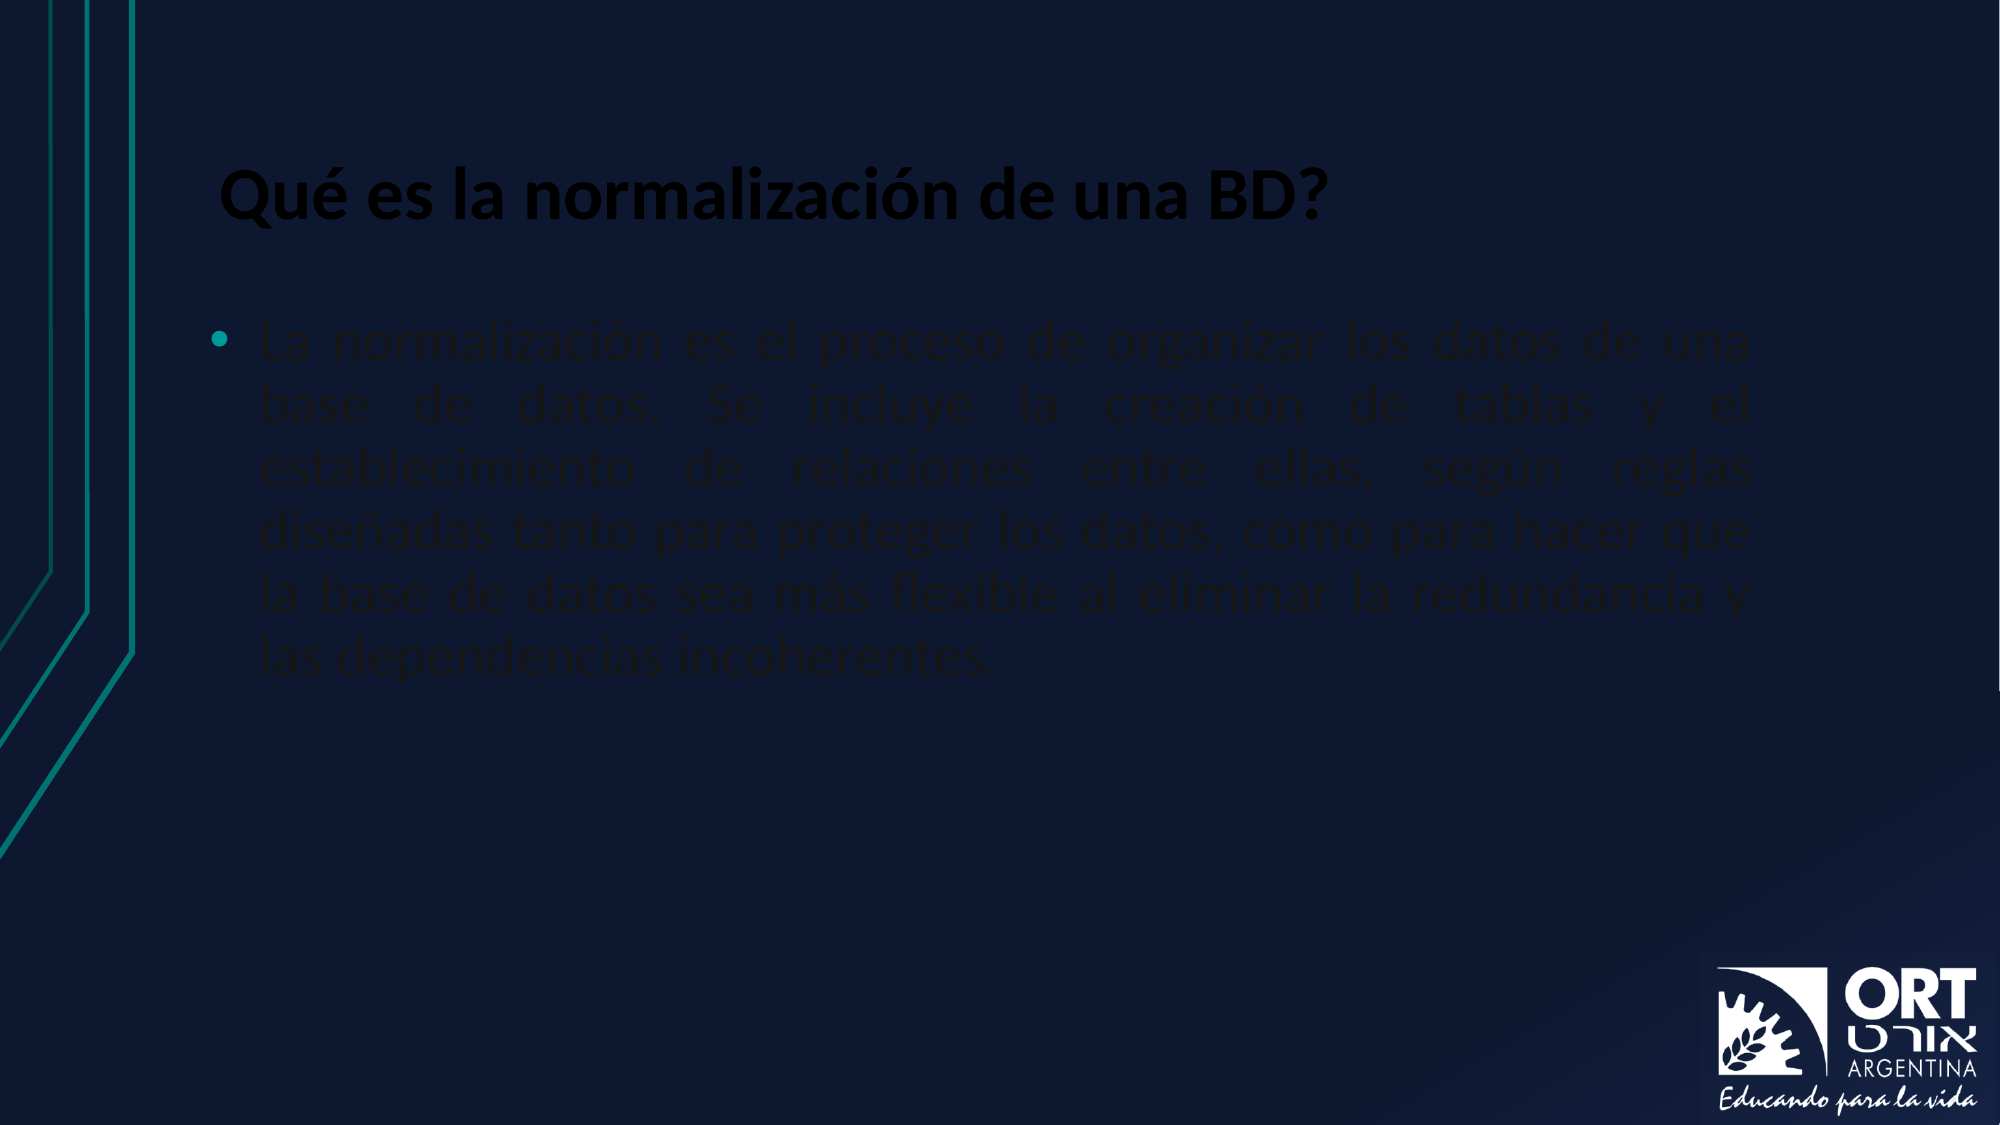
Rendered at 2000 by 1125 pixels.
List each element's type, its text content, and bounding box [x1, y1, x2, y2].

picture [1699, 952, 1995, 1125]
text_box La normalización es el proceso de organizar los datos de una base de datos. Se incluye la creación de tablas y el establecimiento de relaciones entre ellas, según reglas diseñadas tanto para proteger los datos, como para hacer que la base de datos sea más flexible al eliminar la redundancia y las dependencias incoherentes. [194, 302, 1768, 696]
title Qué es la normalización de una BD? [199, 45, 1900, 246]
